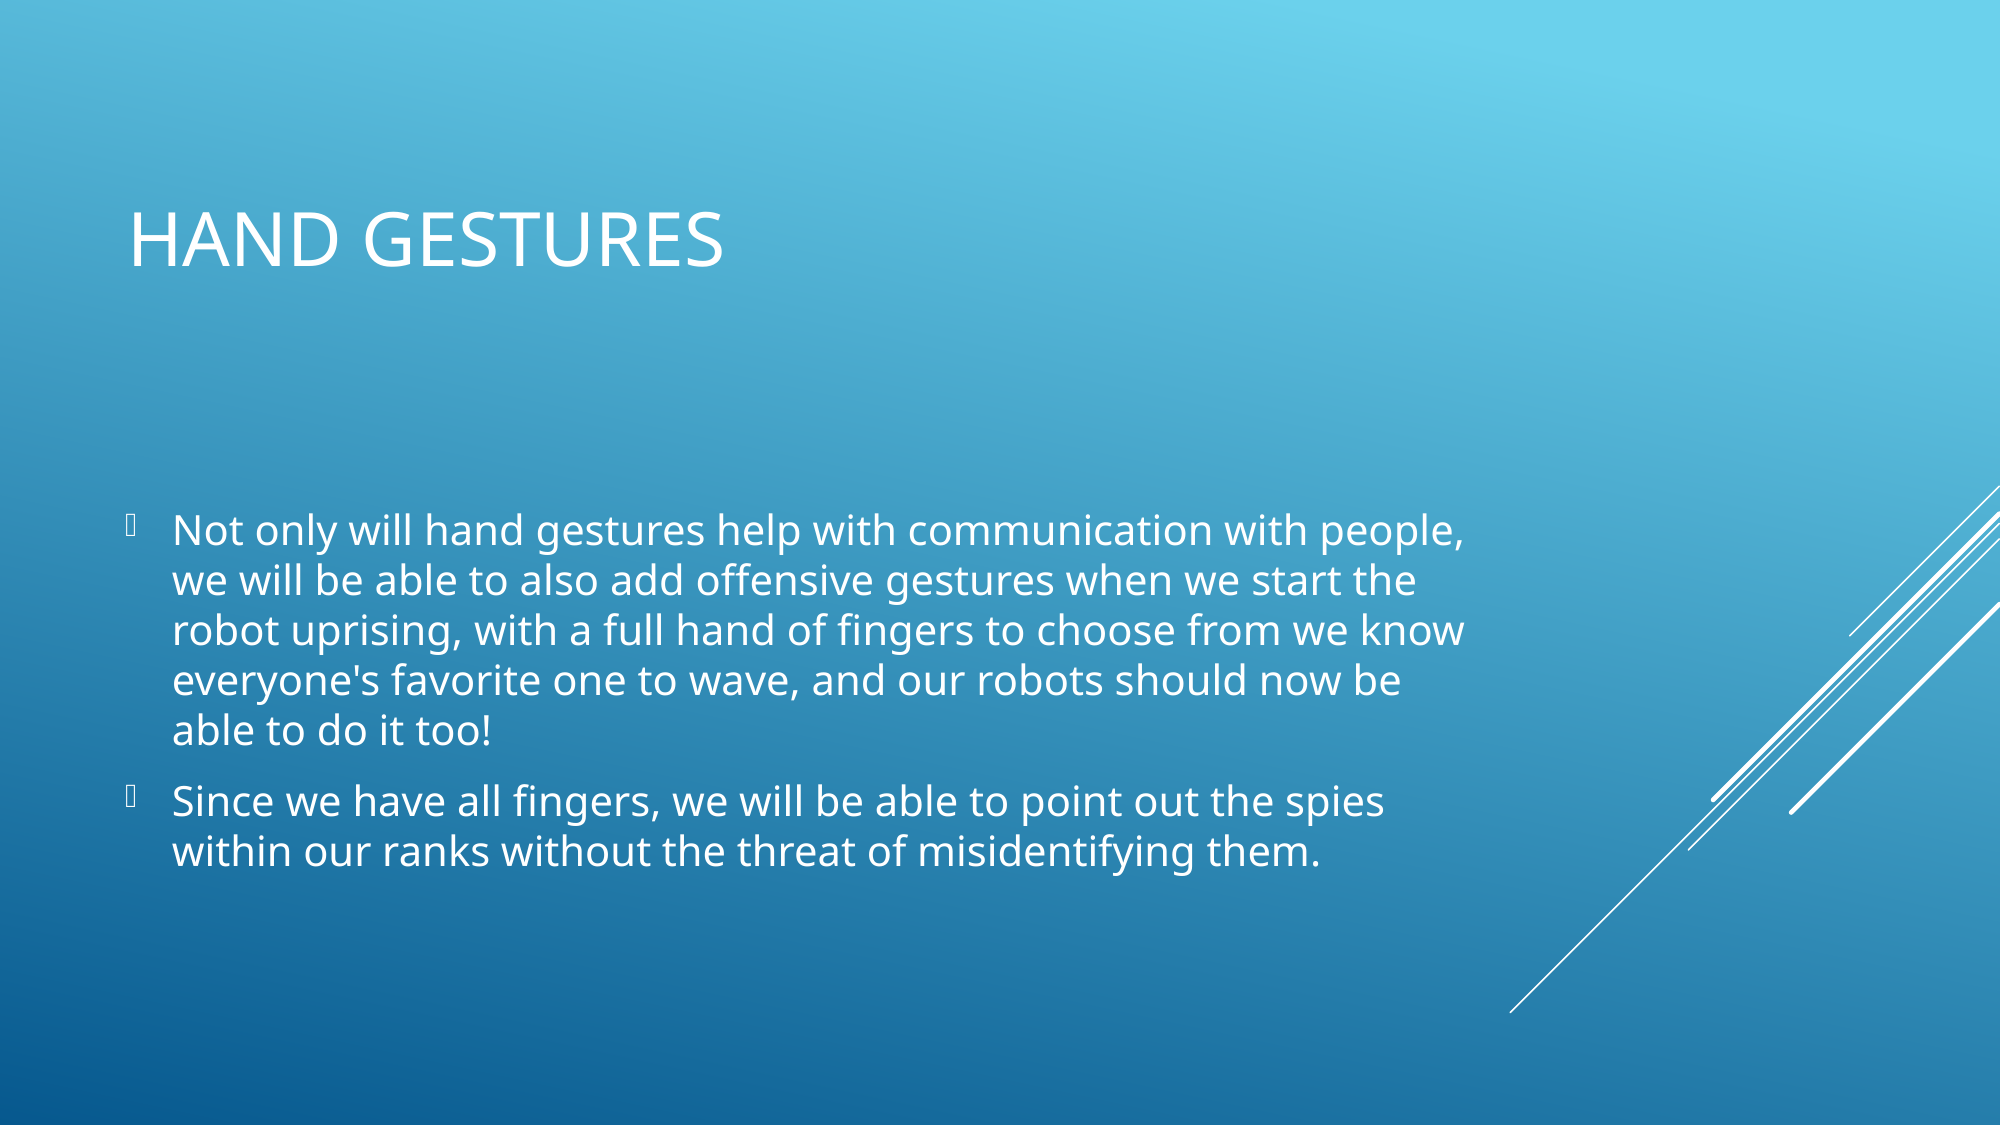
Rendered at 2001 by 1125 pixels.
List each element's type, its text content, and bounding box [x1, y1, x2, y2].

title Hand Gestures [112, 112, 1513, 360]
list Not only will hand gestures help with communication with people, we will be able to also add offensive gestures when we start the robot uprising, with a full hand of fingers to choose from we know everyone's favorite one to wave, and our robots should now be able to do it too! Since we have all fingers, we will be able to point out the spies within our ranks without the threat of misidentifying them. [110, 392, 1510, 986]
